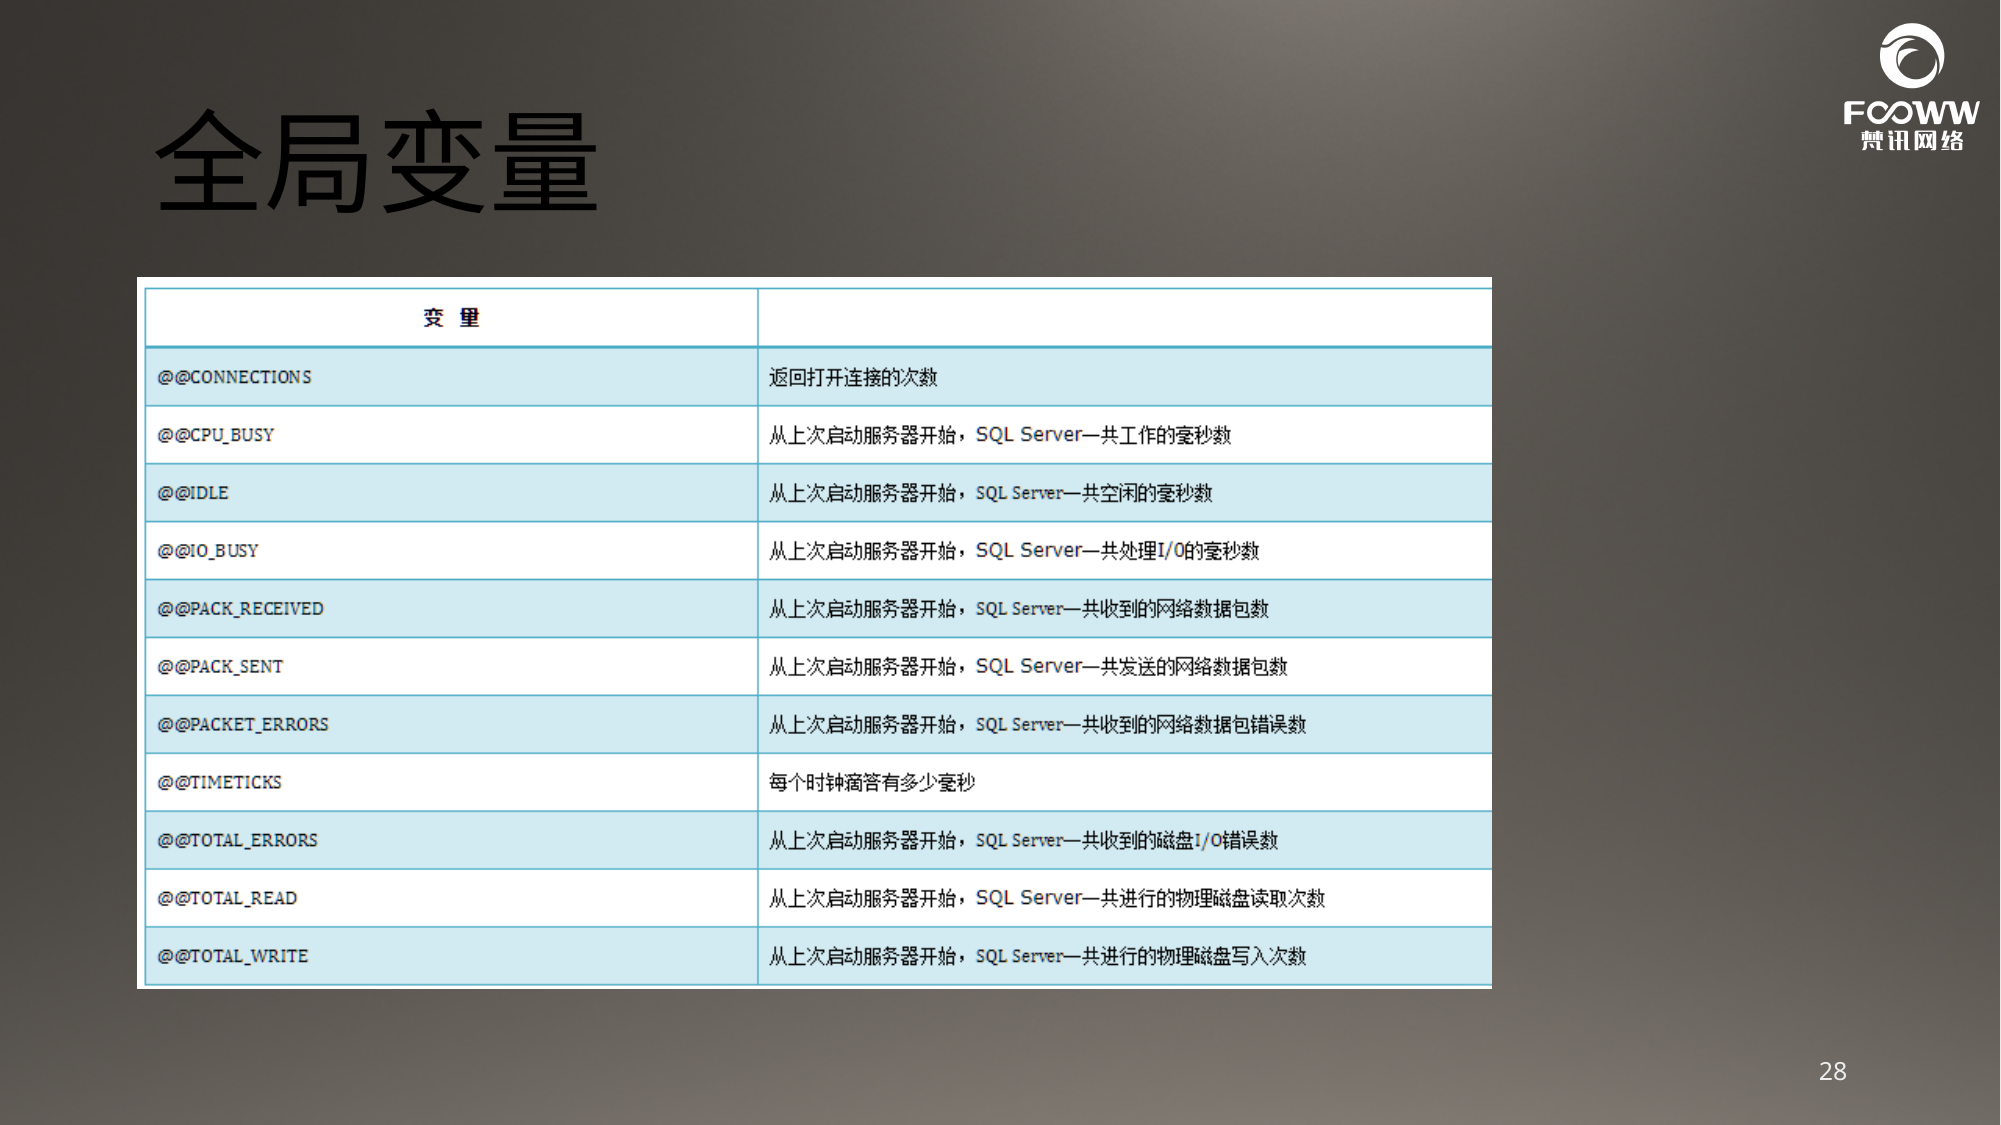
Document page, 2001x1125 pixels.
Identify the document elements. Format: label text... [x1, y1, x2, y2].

picture [0, 0, 2001, 1125]
title 全局变量 [137, 59, 1863, 278]
slide_number 28 [1412, 1042, 1863, 1103]
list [137, 277, 1493, 989]
